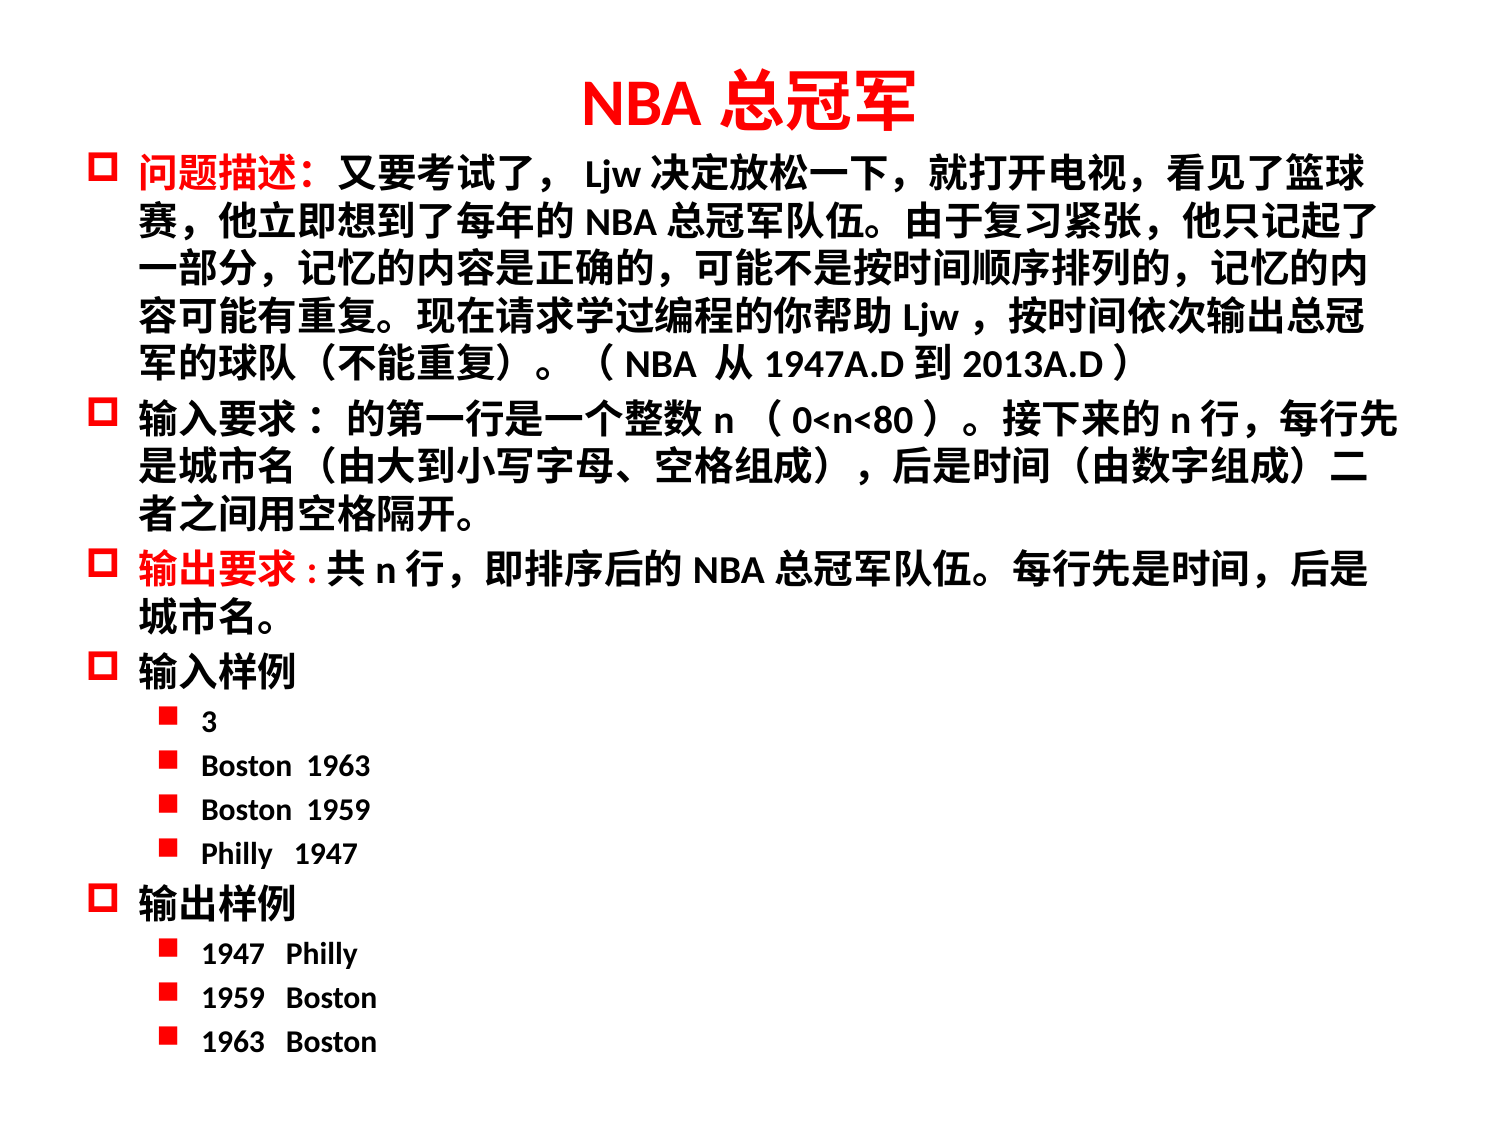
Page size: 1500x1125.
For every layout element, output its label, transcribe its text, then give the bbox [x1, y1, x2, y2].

title NBA总冠军 [75, 45, 1425, 153]
list 问题描述：又要考试了，Ljw决定放松一下，就打开电视，看见了篮球赛，他立即想到了每年的NBA总冠军队伍。由于复习紧张，他只记起了一部分，记忆的内容是正确的，可能不是按时间顺序排列的，记忆的内容可能有重复。现在请求学过编程的你帮助Ljw，按时间依次输出总冠军的球队（不能重复）。（NBA 从1947A.D到2013A.D） 输入要求 ：的第一行是一个整数n（0<n<80）。接下来的n行，每行先是城市名（由大到小写字母、空格组成），后是时间（由数字组成）二者之间用空格隔开。 输出要求:共n行，即排序后的NBA总冠军队伍。每行先是时间，后是城市名。 输入样例 3 Boston 1963 Boston 1959 Philly 1947 输出样例 1947 Philly 1959 Boston 1963 Boston [70, 140, 1421, 1079]
